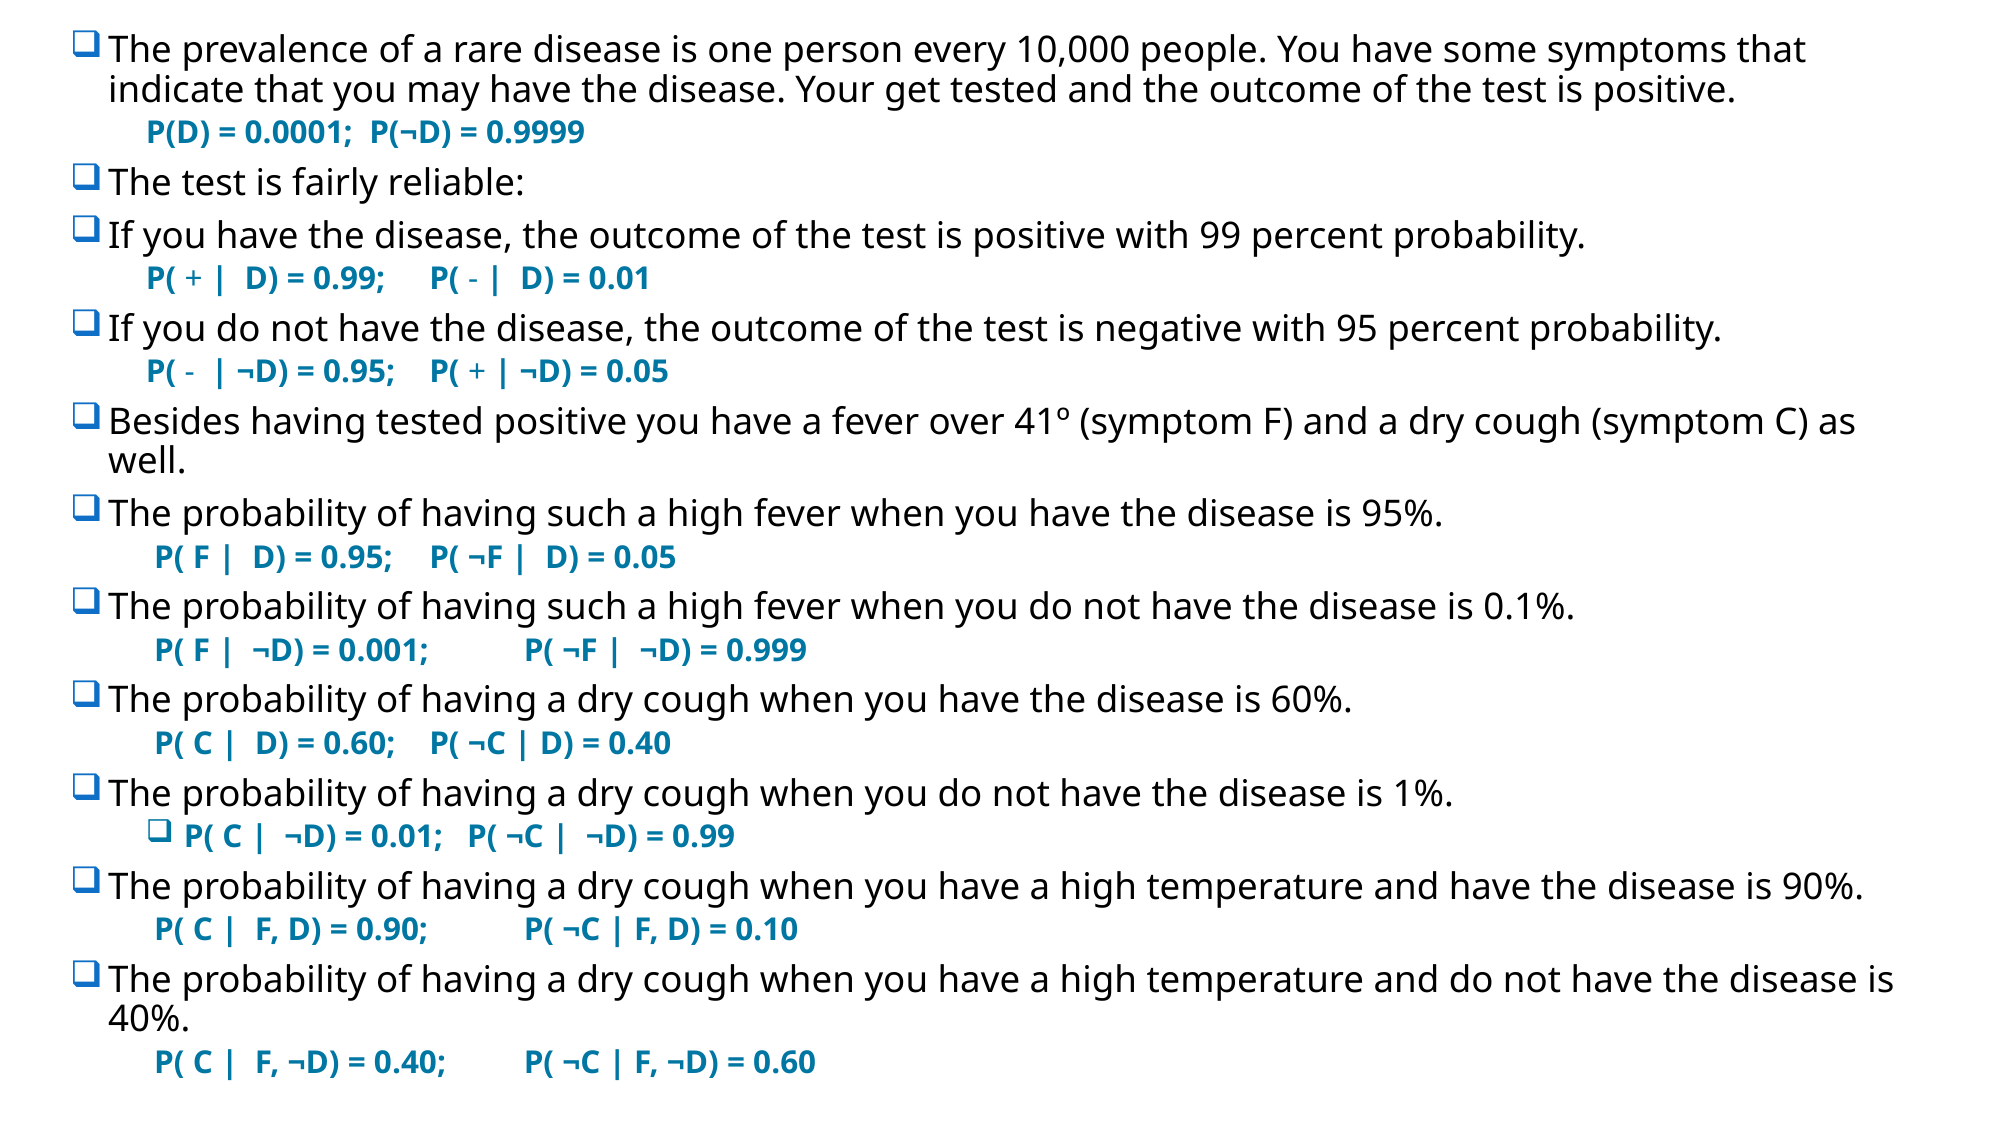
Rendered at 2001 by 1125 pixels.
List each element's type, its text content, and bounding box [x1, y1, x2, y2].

list The prevalence of a rare disease is one person every 10,000 people. You have some symptoms that indicate that you may have the disease. Your get tested and the outcome of the test is positive. P(D) = 0.0001; P(¬D) = 0.9999 The test is fairly reliable: If you have the disease, the outcome of the test is positive with 99 percent probability. P( + | D) = 0.99; P( - | D) = 0.01 If you do not have the disease, the outcome of the test is negative with 95 percent probability. P( - | ¬D) = 0.95; P( + | ¬D) = 0.05 Besides having tested positive you have a fever over 41º (symptom F) and a dry cough (symptom C) as well. The probability of having such a high fever when you have the disease is 95%. P( F | D) = 0.95; P( ¬F | D) = 0.05 The probability of having such a high fever when you do not have the disease is 0.1%. P( F | ¬D) = 0.001; P( ¬F | ¬D) = 0.999 The probability of having a dry cough when you have the disease is 60%. P( C | D) = 0.60; P( ¬C | D) = 0.40 The probability of having a dry cough when you do not have the disease is 1%. P( C | ¬D) = 0.01; P( ¬C | ¬D) = 0.99 The probability of having a dry cough when you have a high temperature and have the disease is 90%. P( C | F, D) = 0.90; P( ¬C | F, D) = 0.10 The probability of having a dry cough when you have a high temperature and do not have the disease is 40%. P( C | F, ¬D) = 0.40; P( ¬C | F, ¬D) = 0.60 [55, 23, 1922, 1095]
